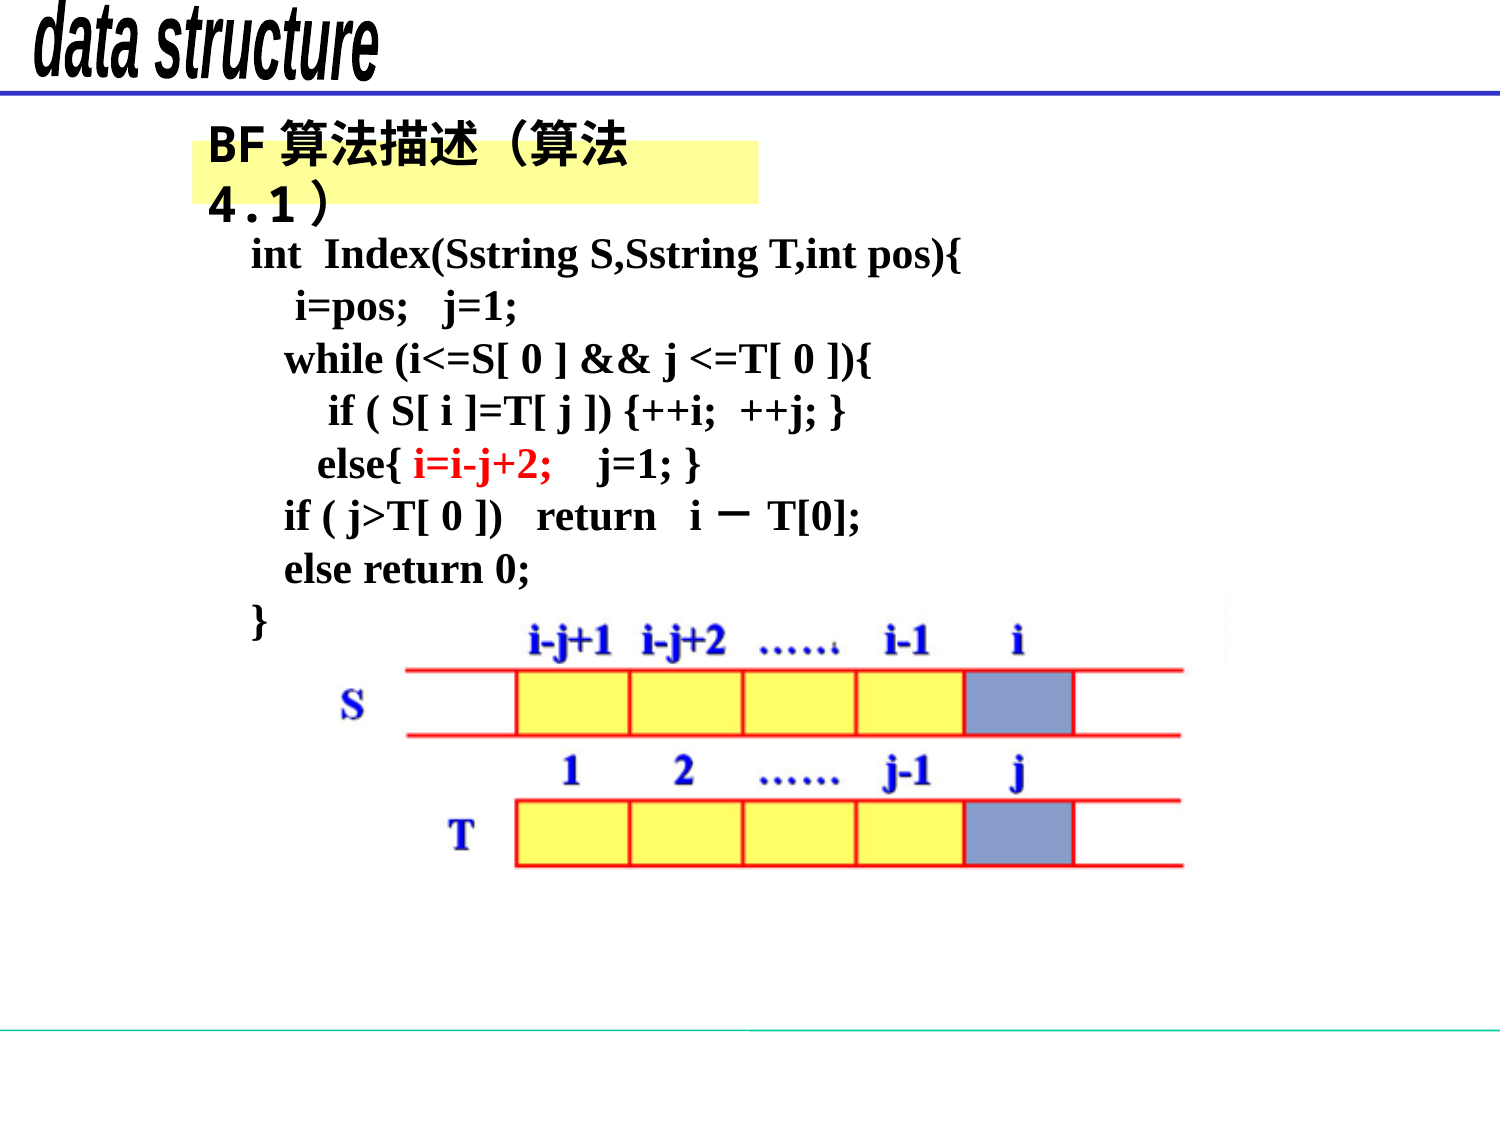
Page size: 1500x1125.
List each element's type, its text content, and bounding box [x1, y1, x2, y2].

text_box int Index(Sstring S,Sstring T,int pos){ i=pos; j=1; while (i<=S[ 0 ] && j <=T[ 0 ]){ if ( S[ i ]=T[ j ]) {++i; ++j; } else{ i=i-j+2; j=1; } if ( j>T[ 0 ]) return i－T[0]; else return 0; } [236, 216, 1087, 652]
picture [333, 588, 1229, 891]
text_box BF算法描述（算法4.1） [192, 140, 759, 205]
